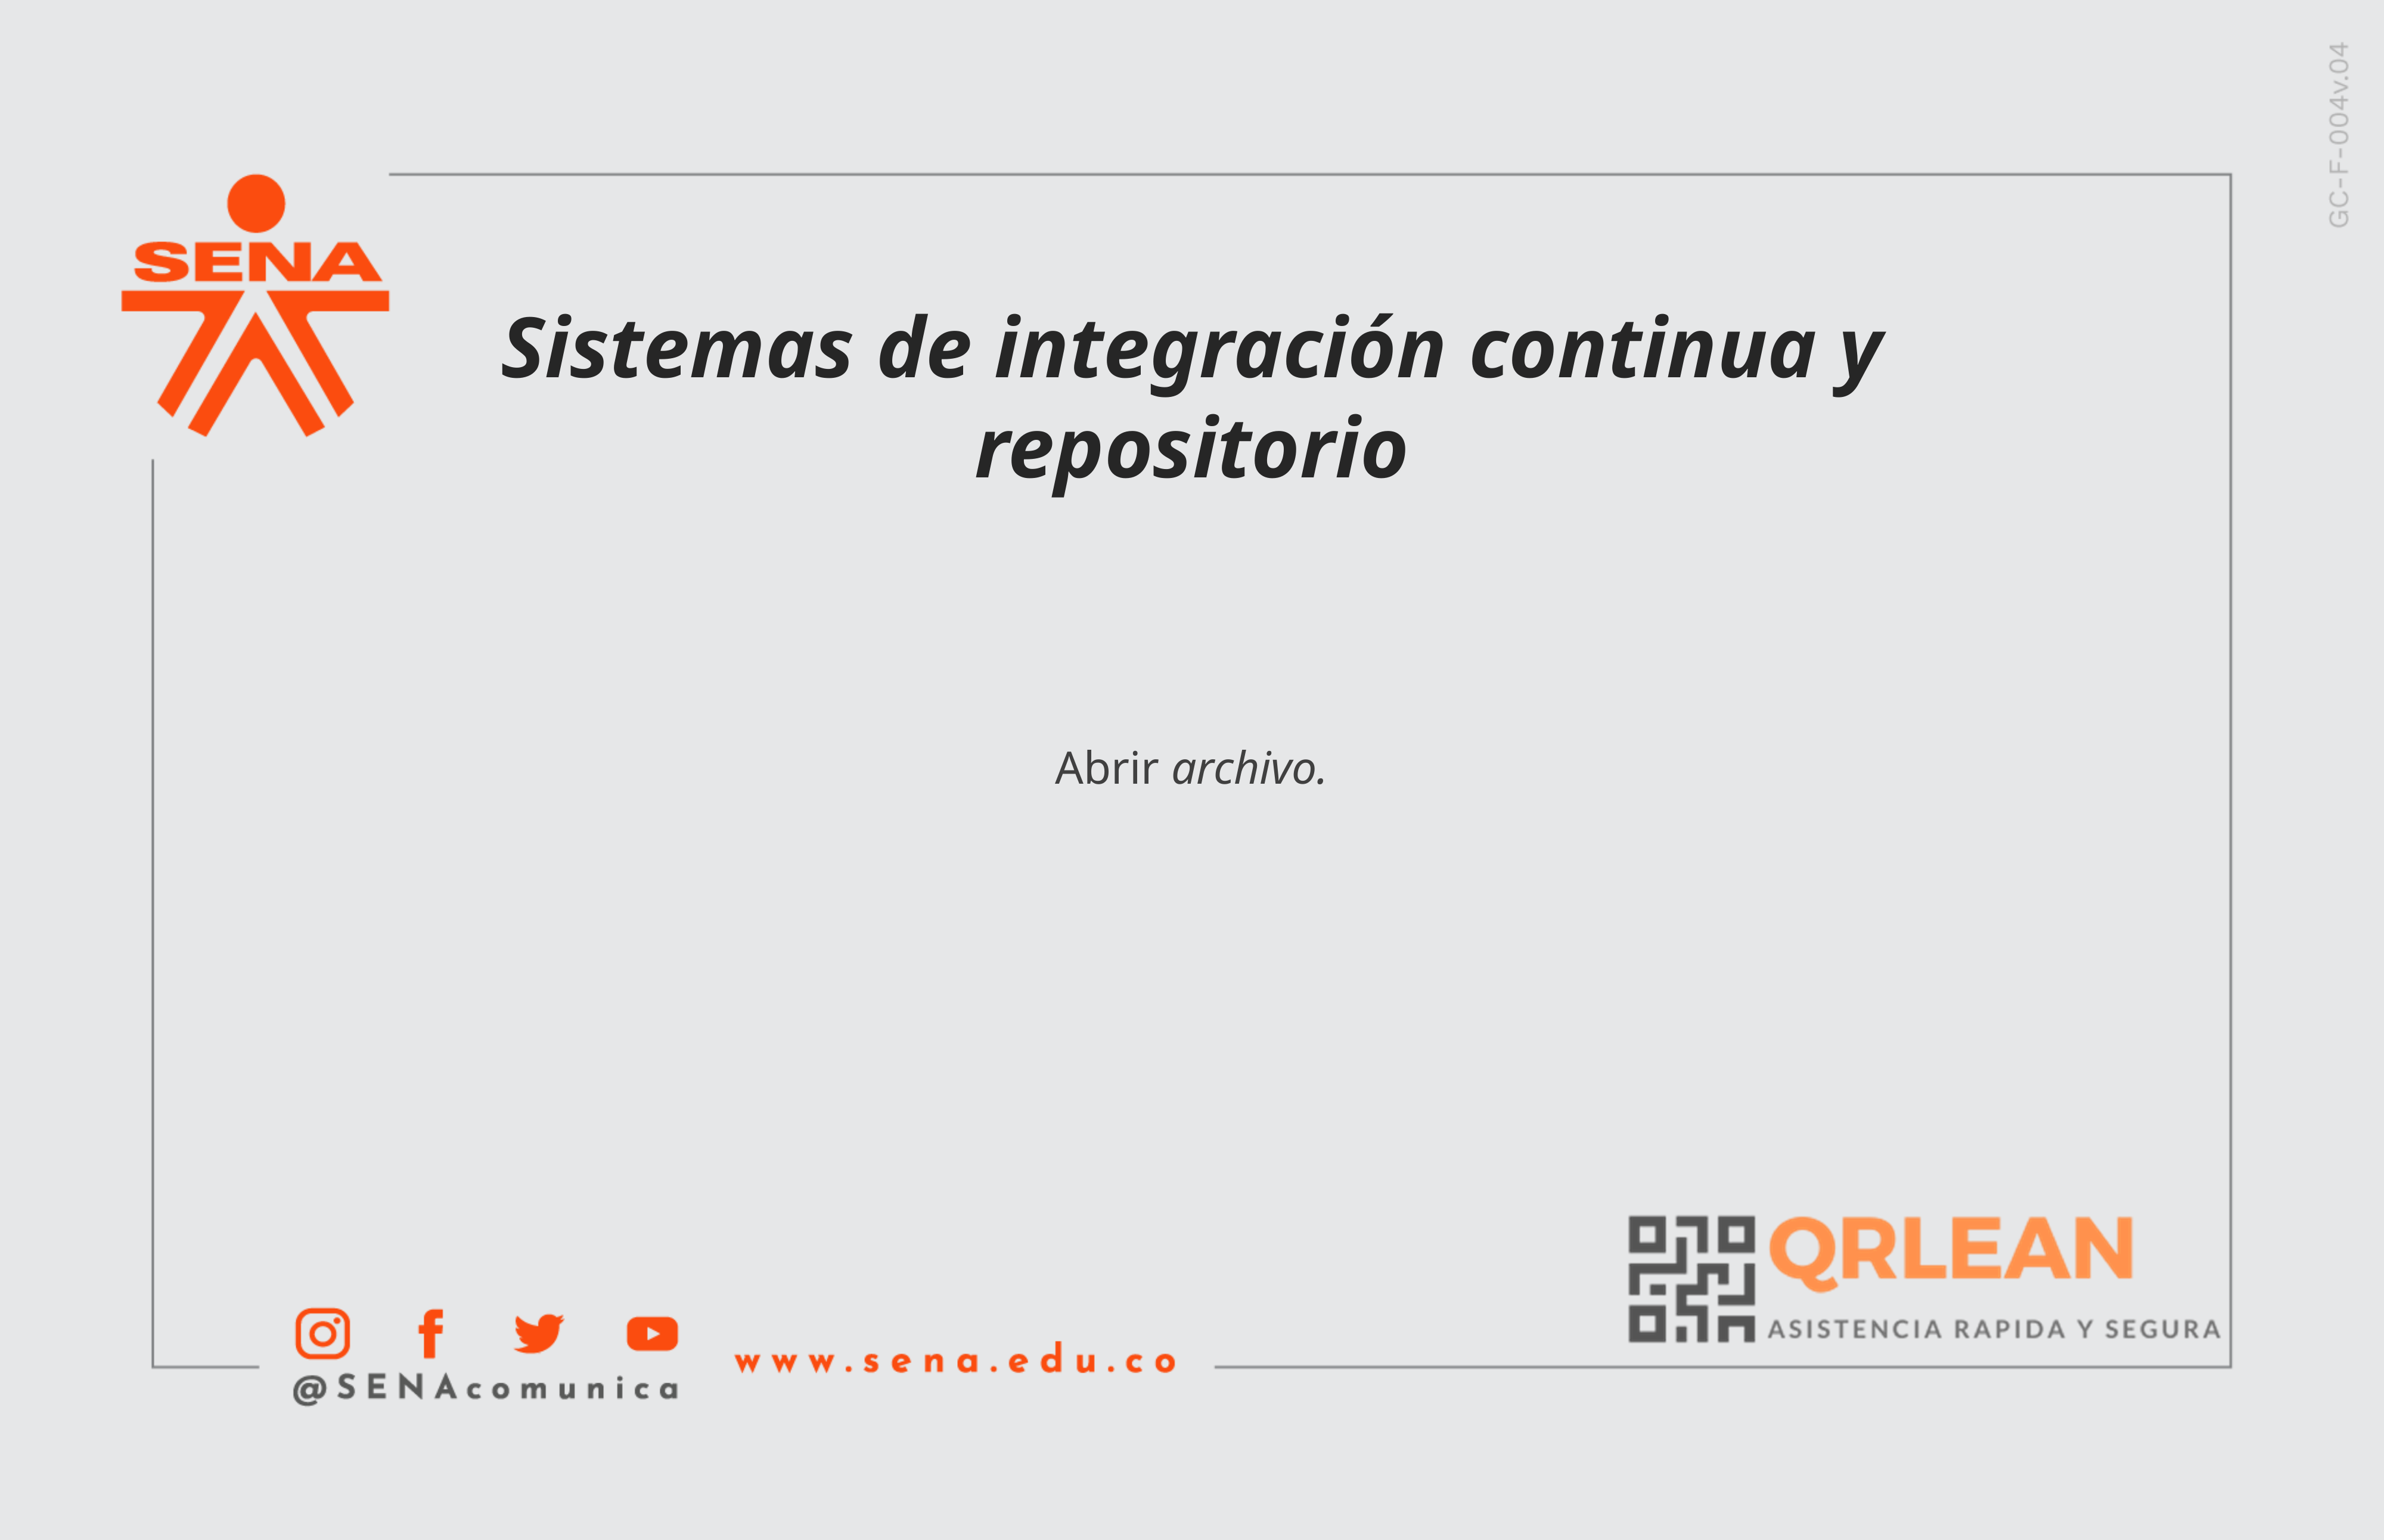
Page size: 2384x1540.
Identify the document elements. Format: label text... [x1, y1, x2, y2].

text_box Abrir archivo. [1048, 732, 1336, 808]
picture [0, 0, 2384, 1540]
title Sistemas de integración continua y repositorio [436, 285, 1948, 502]
